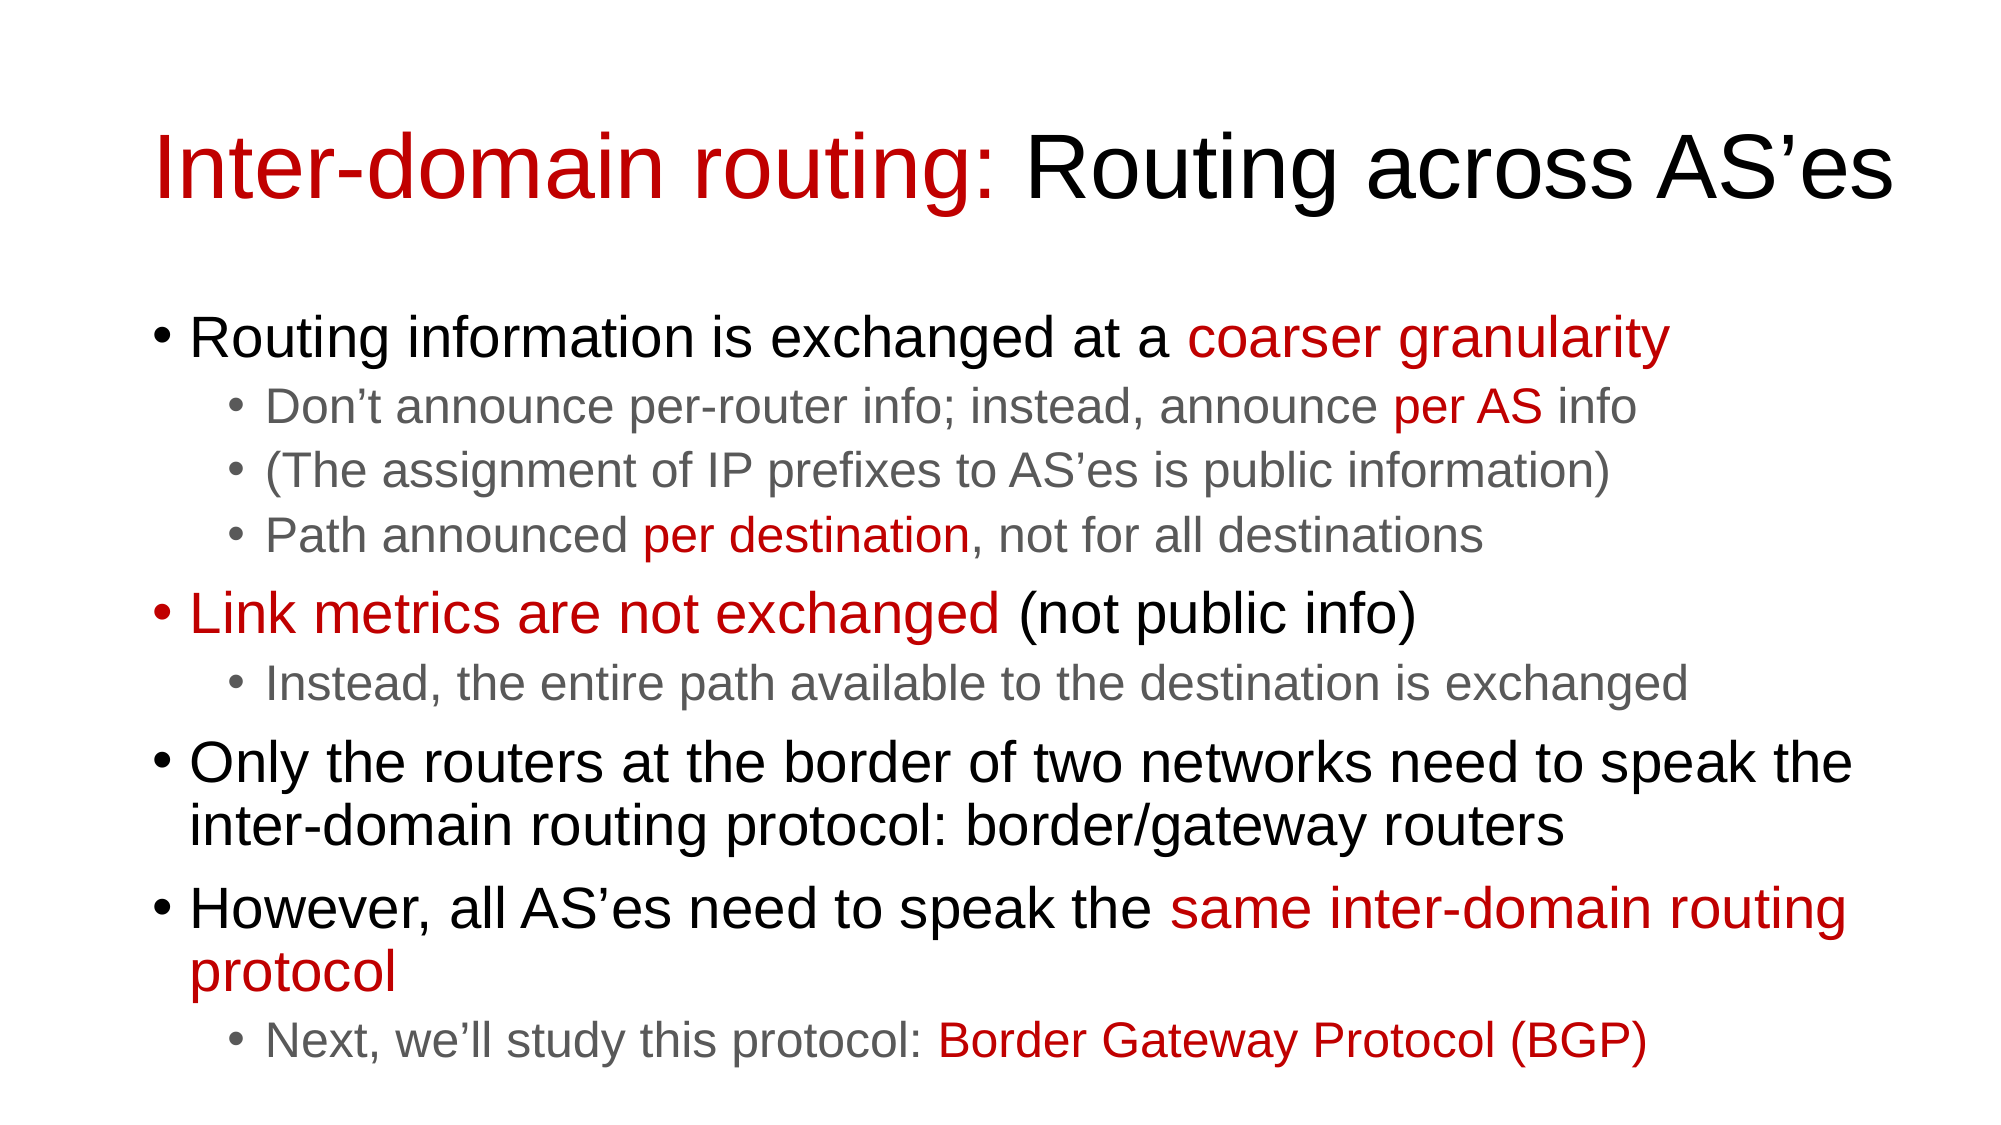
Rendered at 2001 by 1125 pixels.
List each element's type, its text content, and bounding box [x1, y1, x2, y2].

list Routing information is exchanged at a coarser granularity Don’t announce per-router info; instead, announce per AS info (The assignment of IP prefixes to AS’es is public information) Path announced per destination, not for all destinations Link metrics are not exchanged (not public info) Instead, the entire path available to the destination is exchanged Only the routers at the border of two networks need to speak the inter-domain routing protocol: border/gateway routers However, all AS’es need to speak the same inter-domain routing protocol Next, we’ll study this protocol: Border Gateway Protocol (BGP) [137, 299, 1941, 1087]
title Inter-domain routing: Routing across AS’es [137, 59, 1941, 278]
